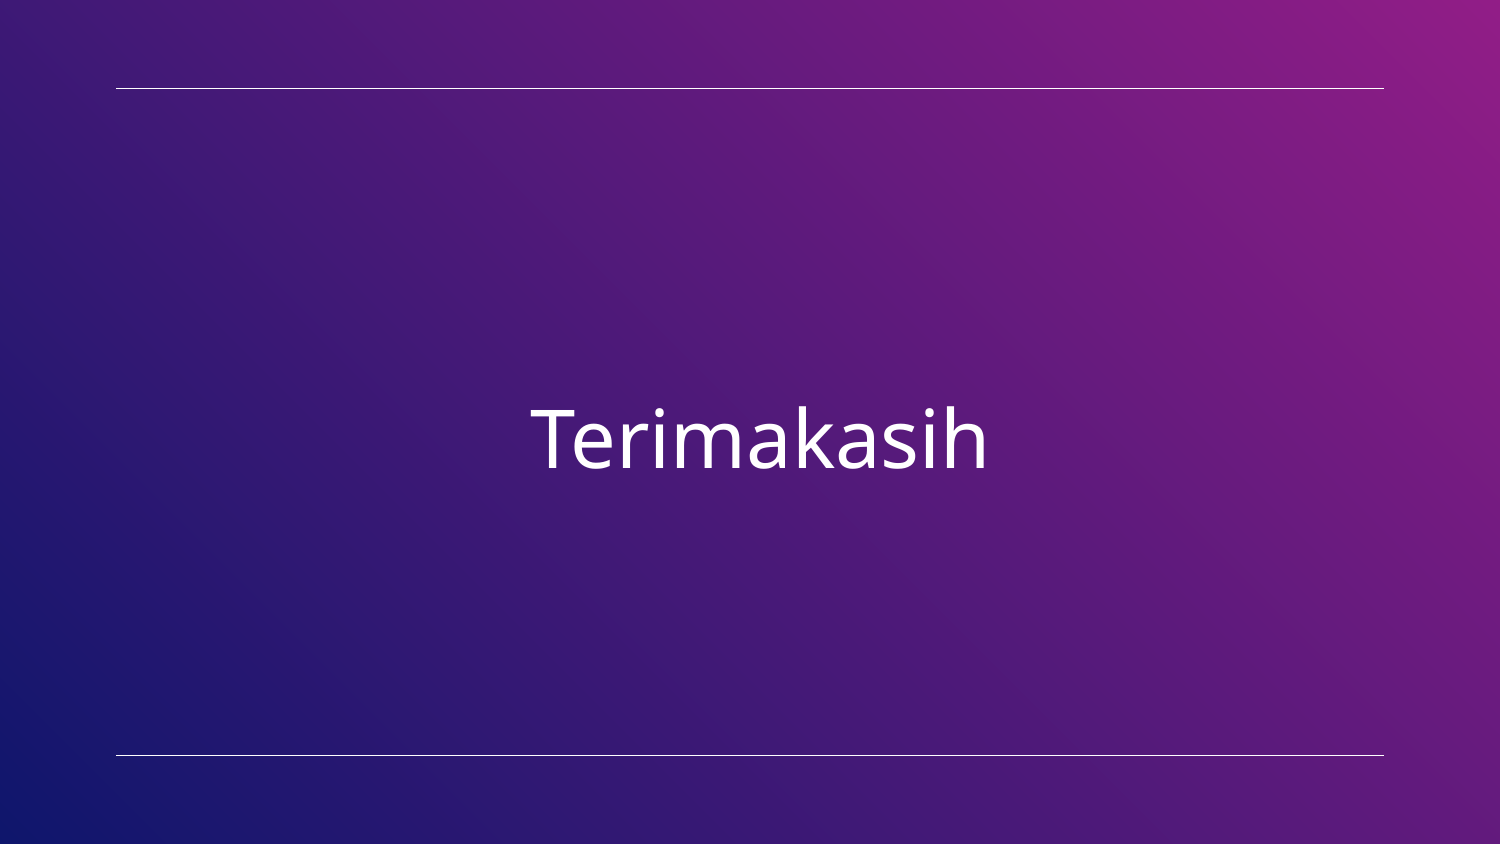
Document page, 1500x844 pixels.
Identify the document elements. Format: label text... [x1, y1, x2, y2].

title Terimakasih [128, 372, 1394, 472]
